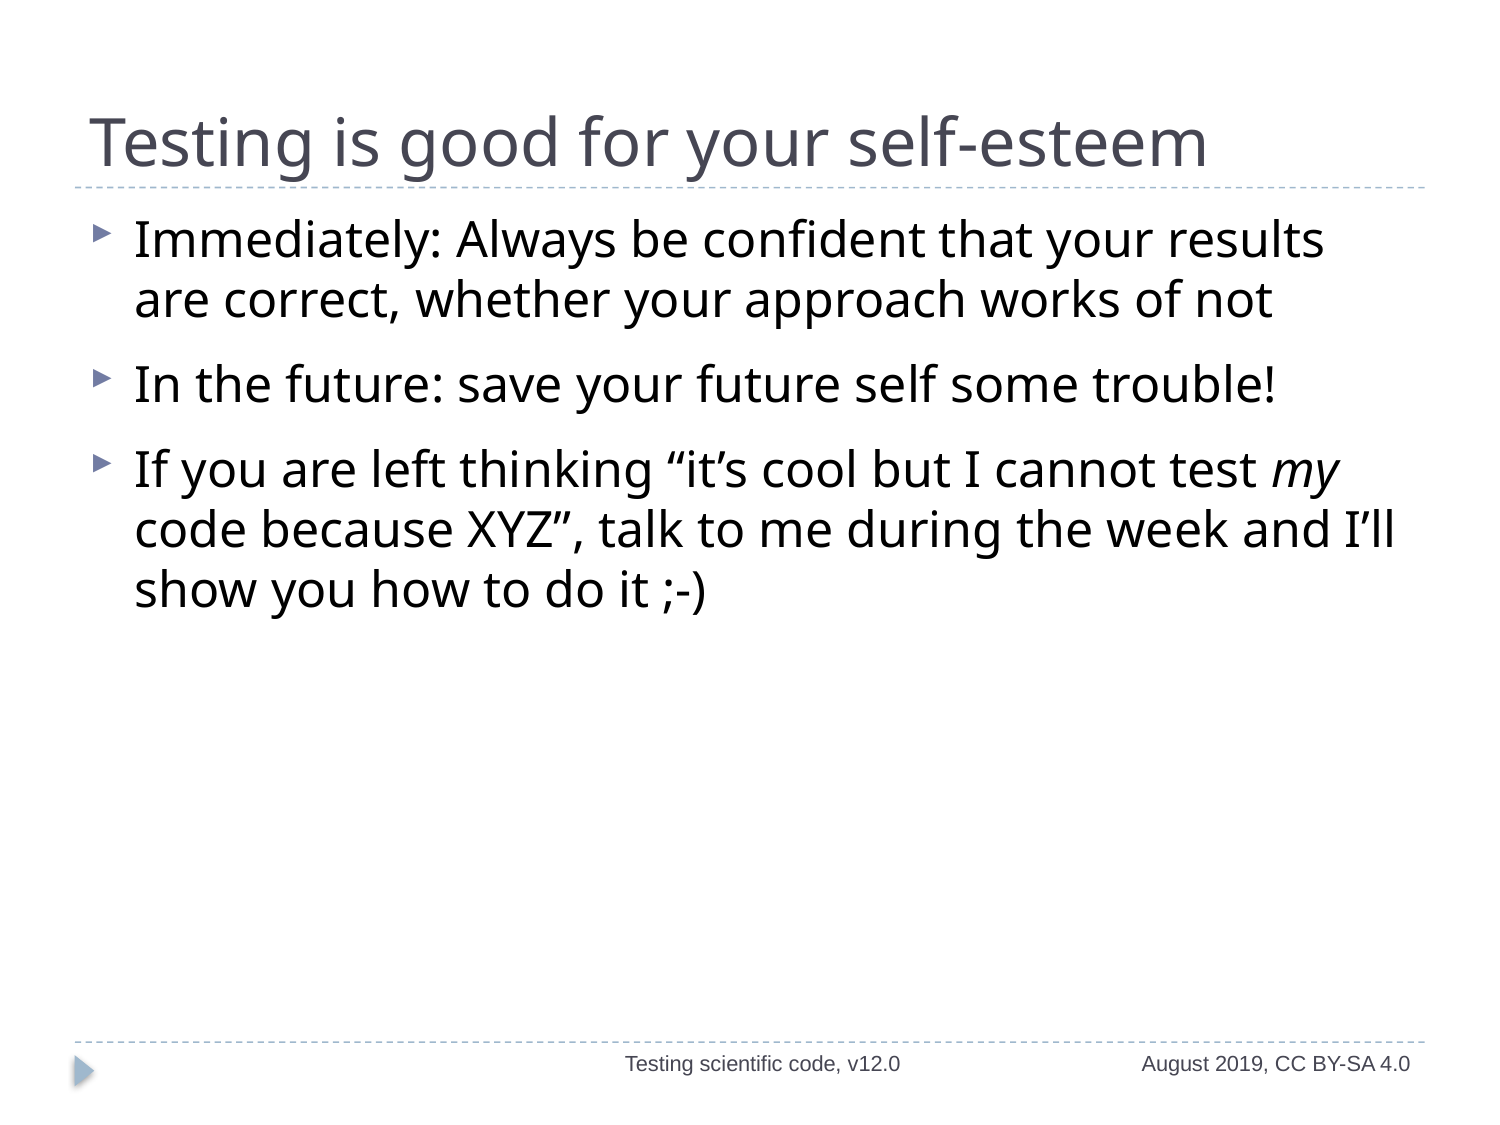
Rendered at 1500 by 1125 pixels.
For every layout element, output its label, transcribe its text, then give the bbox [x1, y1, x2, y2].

footer Testing scientific code, v12.0 [475, 1042, 1051, 1103]
list Immediately: Always be confident that your results are correct, whether your approach works of not In the future: save your future self some trouble! If you are left thinking “it’s cool but I cannot test my code because XYZ”, talk to me during the week and I’ll show you how to do it ;-) [75, 200, 1425, 1010]
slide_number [1051, 1042, 1426, 1103]
title Testing is good for your self-esteem [75, 24, 1425, 188]
